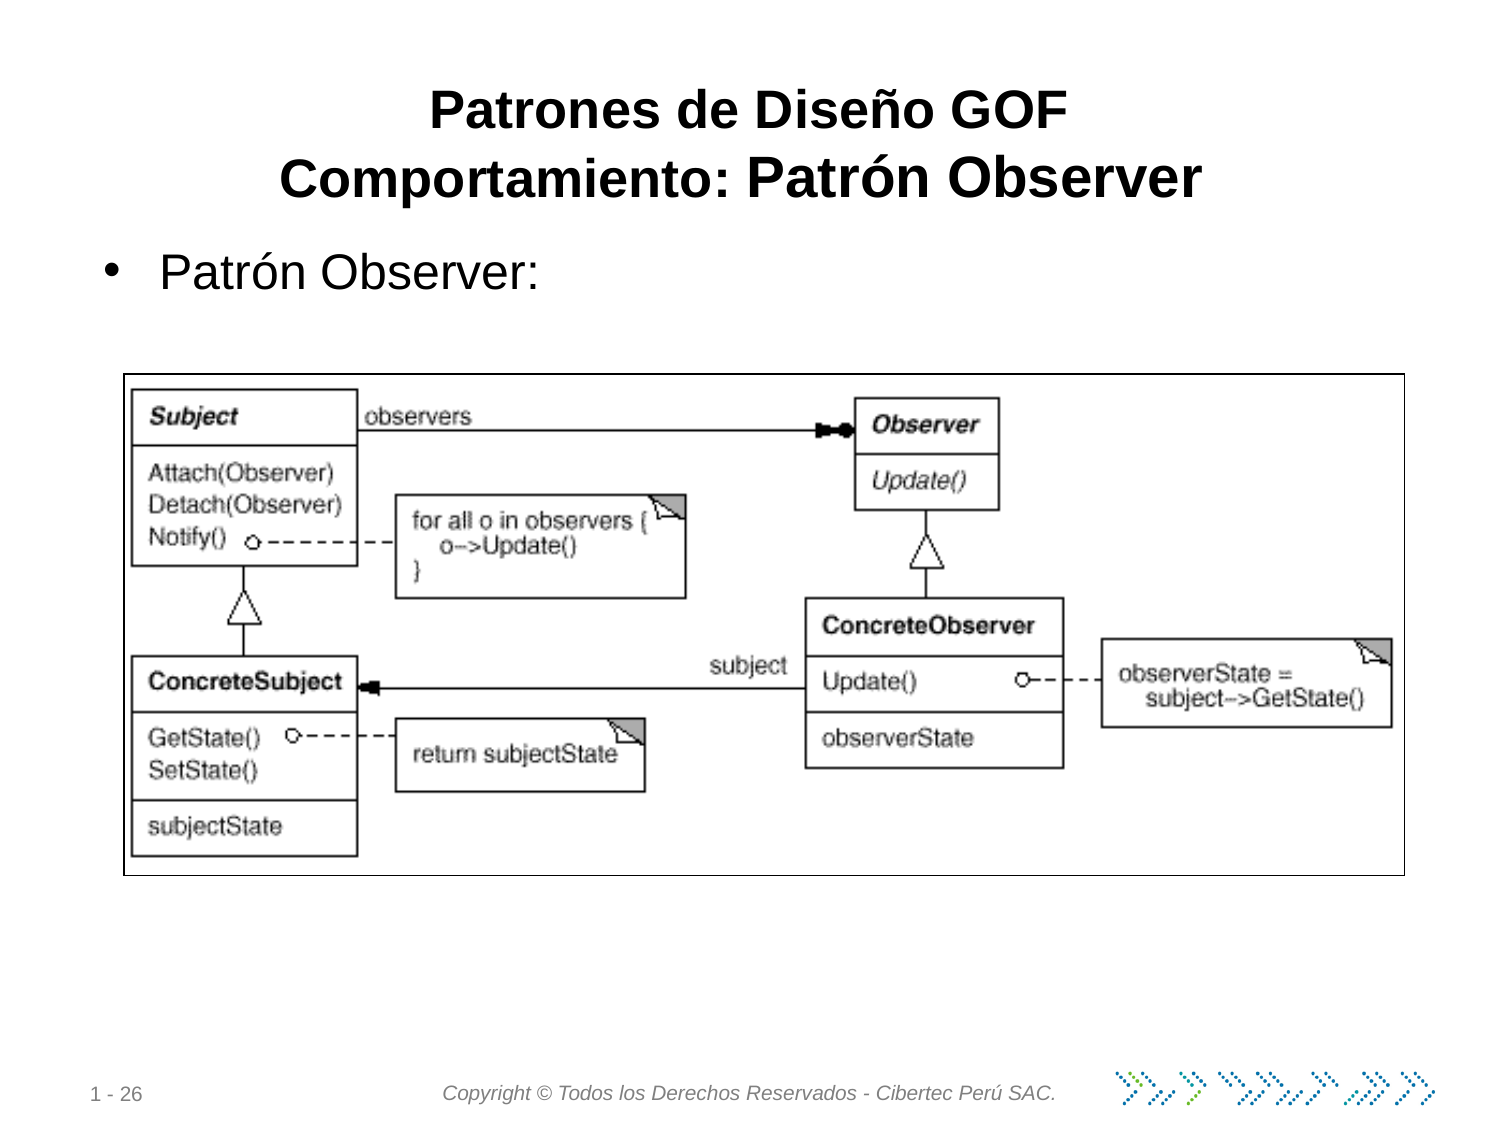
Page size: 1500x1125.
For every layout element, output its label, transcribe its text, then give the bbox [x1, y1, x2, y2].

picture [124, 374, 1405, 876]
title Patrones de Diseño GOF Comportamiento: Patrón Observer [99, 72, 1399, 216]
picture [1107, 1071, 1445, 1108]
list Patrón Observer: [99, 237, 1399, 375]
